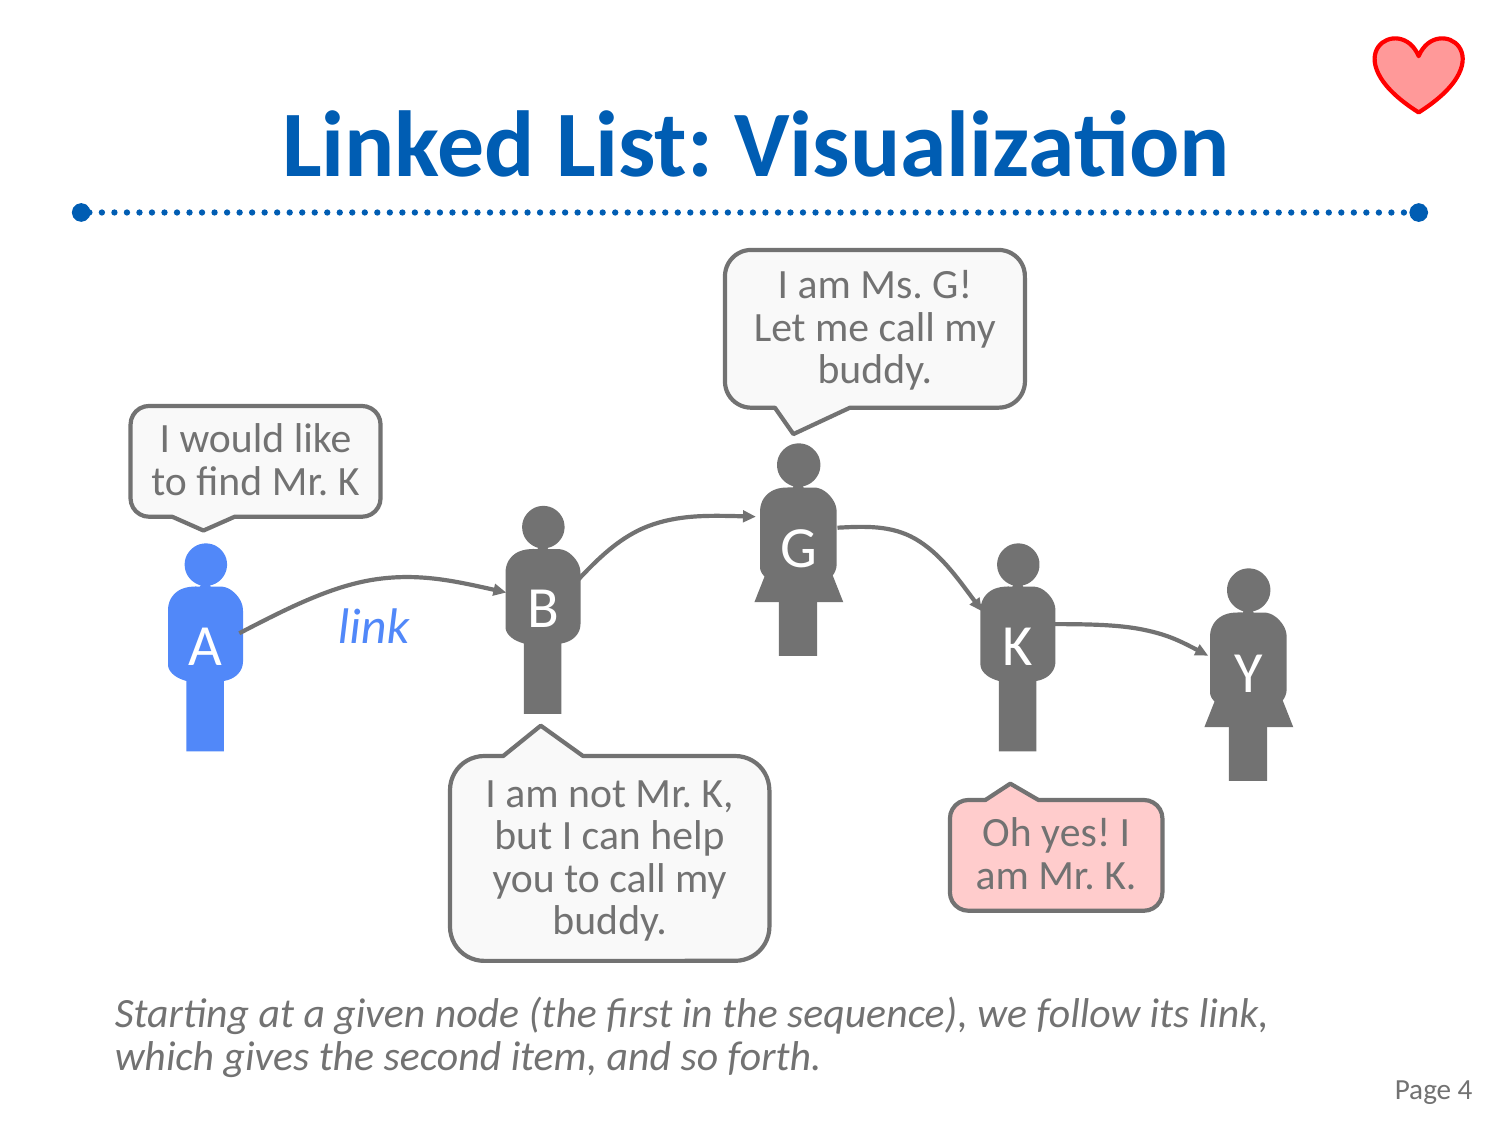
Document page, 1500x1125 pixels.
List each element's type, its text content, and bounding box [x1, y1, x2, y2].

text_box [755, 443, 843, 657]
text_box [847, 526, 982, 612]
text_box I am not Mr. K, but I can help you to call my buddy. [450, 725, 770, 961]
slide_number Page 4 [1137, 1034, 1488, 1113]
text_box [568, 510, 750, 590]
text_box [1205, 568, 1293, 782]
text_box K [980, 543, 1056, 752]
text_box [1054, 623, 1200, 656]
text_box [1374, 38, 1463, 113]
text_box Oh yes! I am Mr. K. [949, 783, 1163, 911]
text_box I would like to find Mr. K [130, 405, 381, 531]
text_box B [505, 505, 581, 714]
text_box Starting at a given node (the first in the sequence), we follow its link, which gives the second item, and so forth. [99, 986, 1338, 1086]
text_box link [323, 595, 425, 662]
title Linked List: Visualization [99, 62, 1413, 215]
text_box I am Ms. G! Let me call my buddy. [724, 249, 1025, 435]
text_box [239, 576, 506, 634]
text_box A [168, 543, 244, 752]
